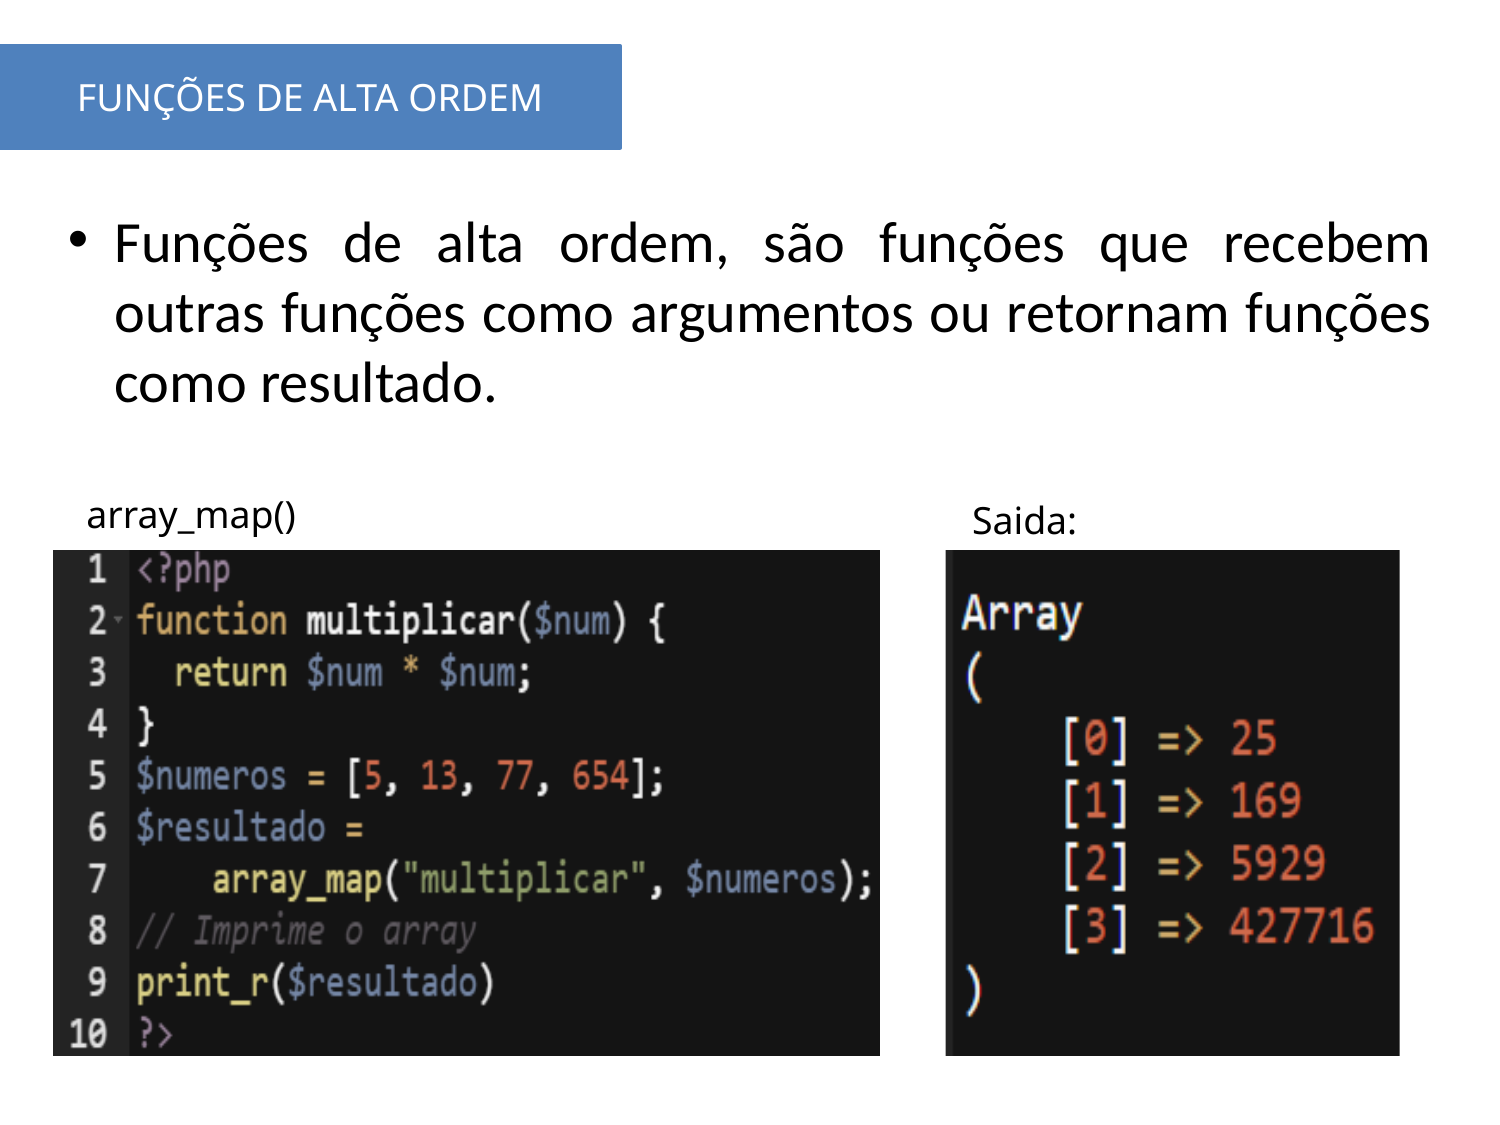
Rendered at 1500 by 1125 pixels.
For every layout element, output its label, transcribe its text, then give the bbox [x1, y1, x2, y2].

text_box array_map() [71, 483, 312, 543]
text_box FUNÇÕES DE ALTA ORDEM [0, 44, 622, 150]
picture [52, 550, 881, 1056]
text_box Saida: [957, 490, 1093, 549]
text_box Funções de alta ordem, são funções que recebem outras funções como argumentos ou retornam funções como resultado. [53, 196, 1447, 421]
picture [945, 550, 1400, 1056]
